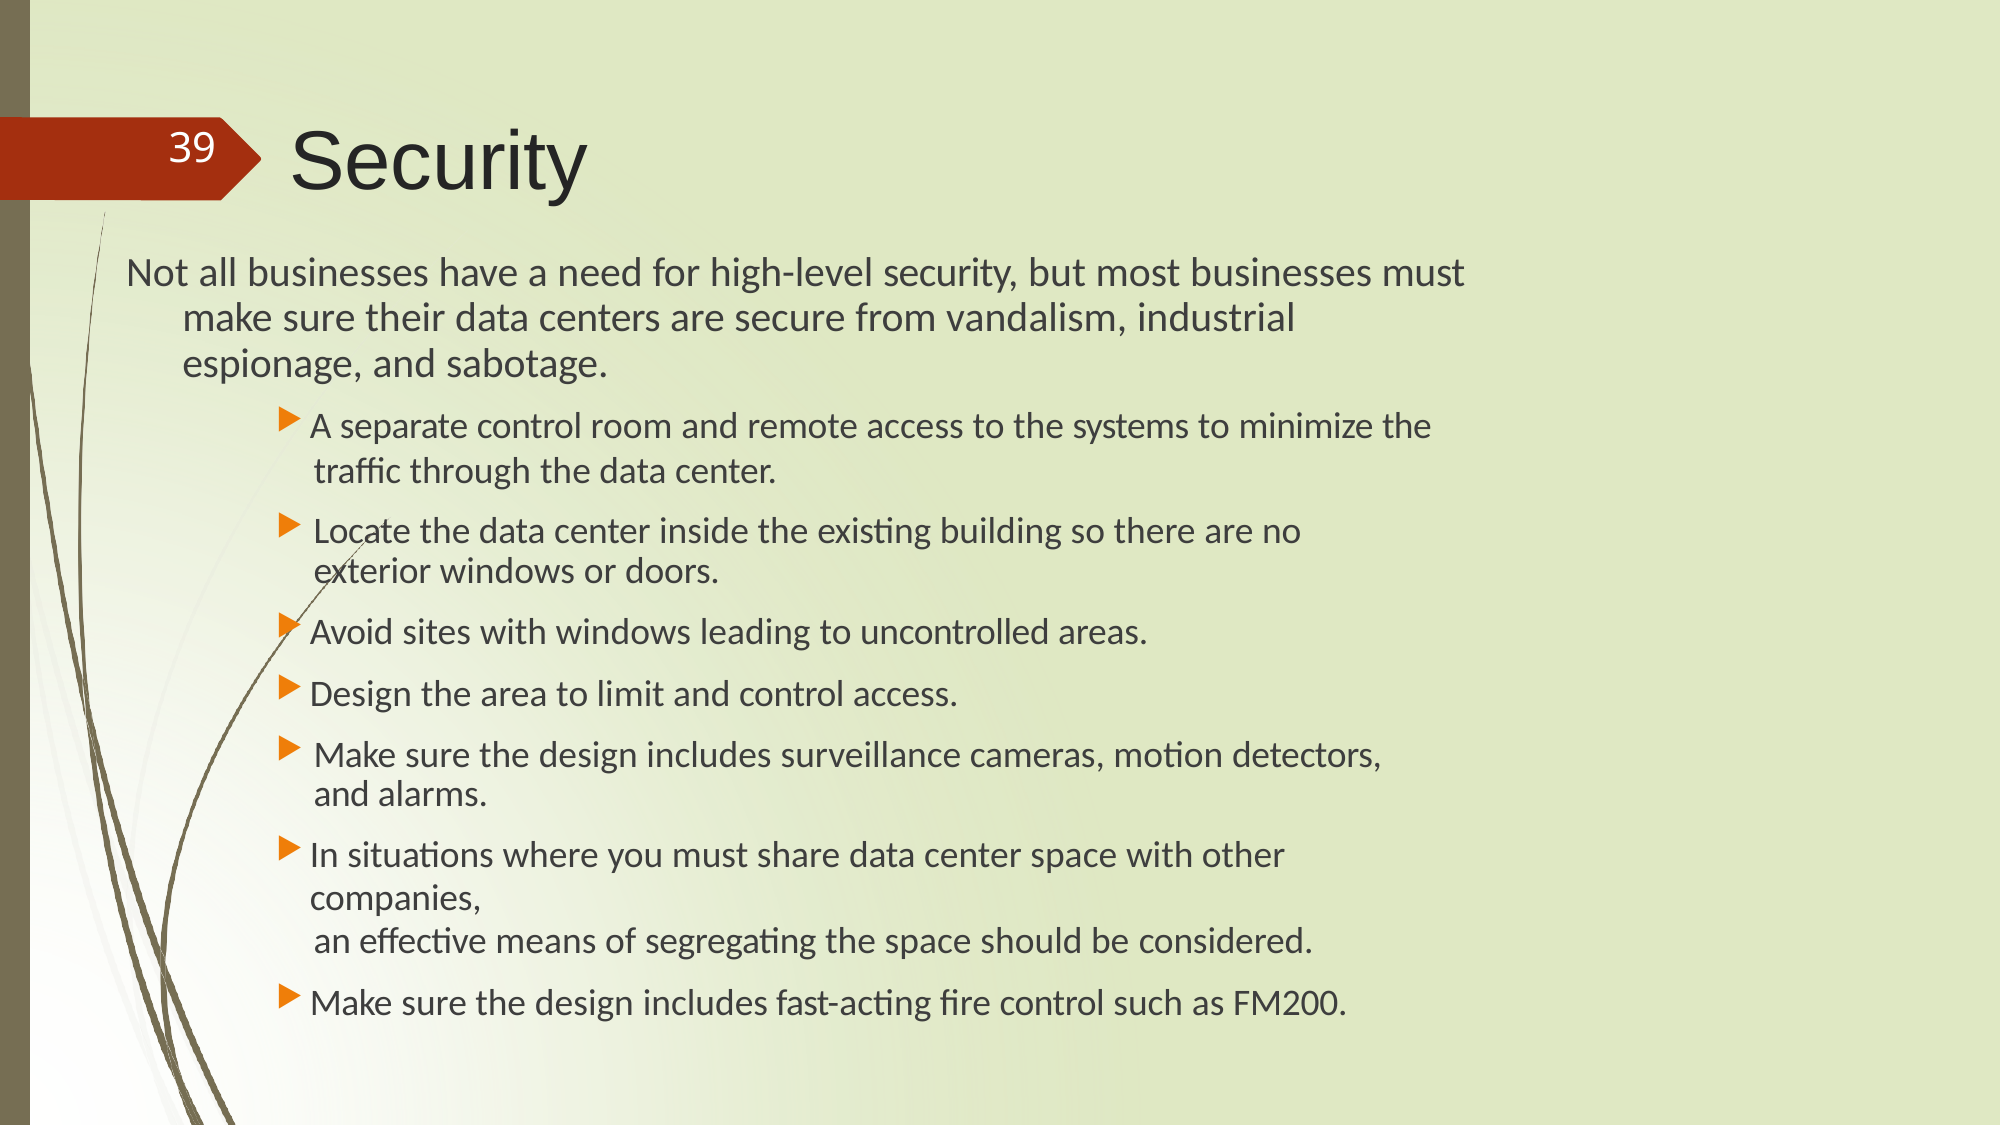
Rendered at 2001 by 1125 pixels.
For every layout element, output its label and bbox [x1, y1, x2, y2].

text_box [0, 0, 2000, 1125]
